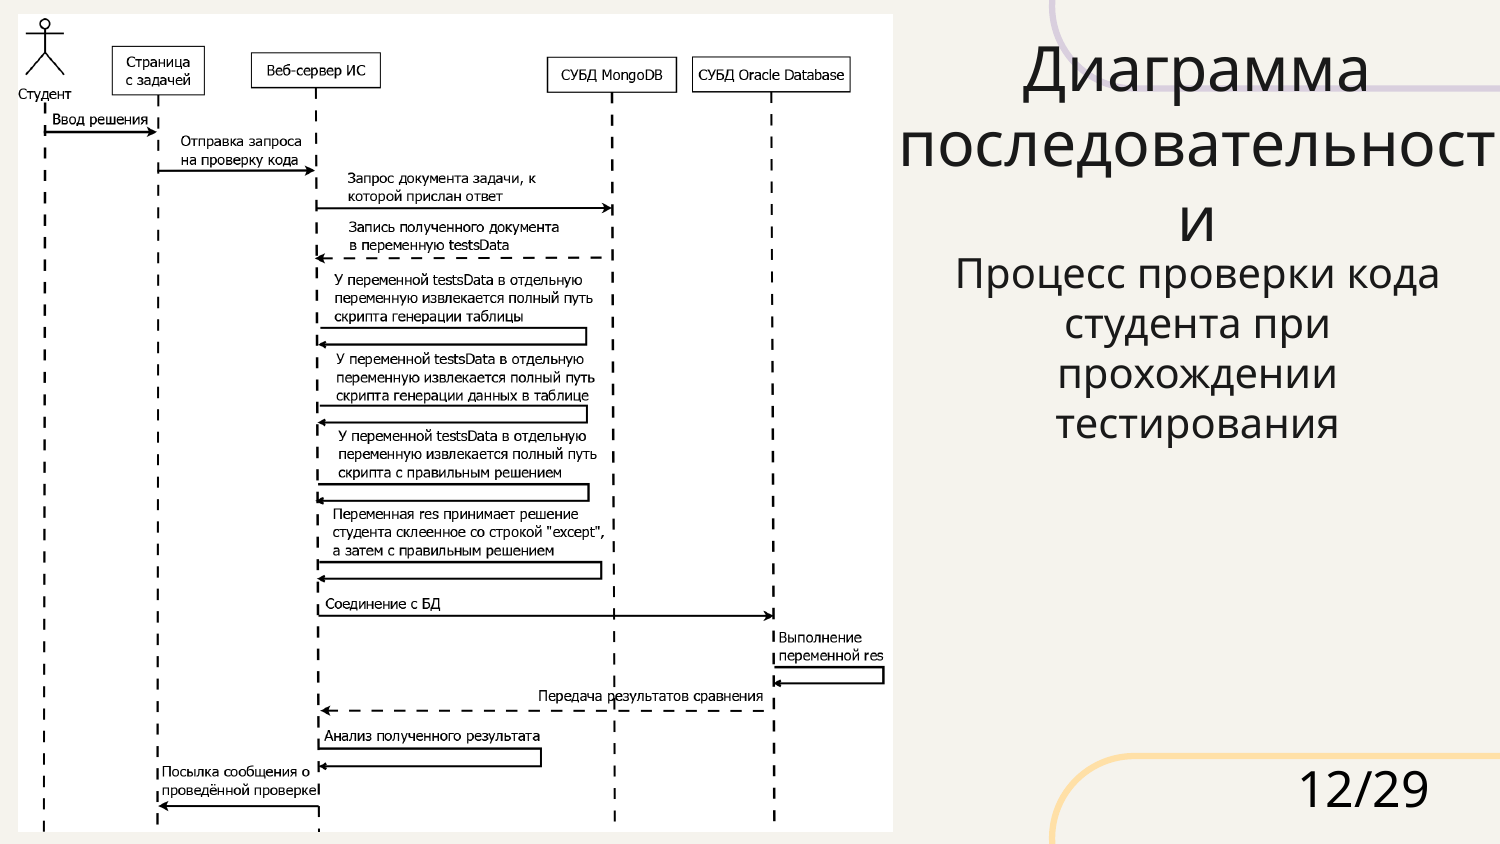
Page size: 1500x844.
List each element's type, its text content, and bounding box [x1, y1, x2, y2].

text_box 12/29 [1275, 742, 1451, 819]
subtitle Процесс проверки кода студента при прохождении тестирования [911, 231, 1484, 405]
picture [17, 13, 894, 832]
title Диаграмма последовательности [896, 14, 1500, 181]
